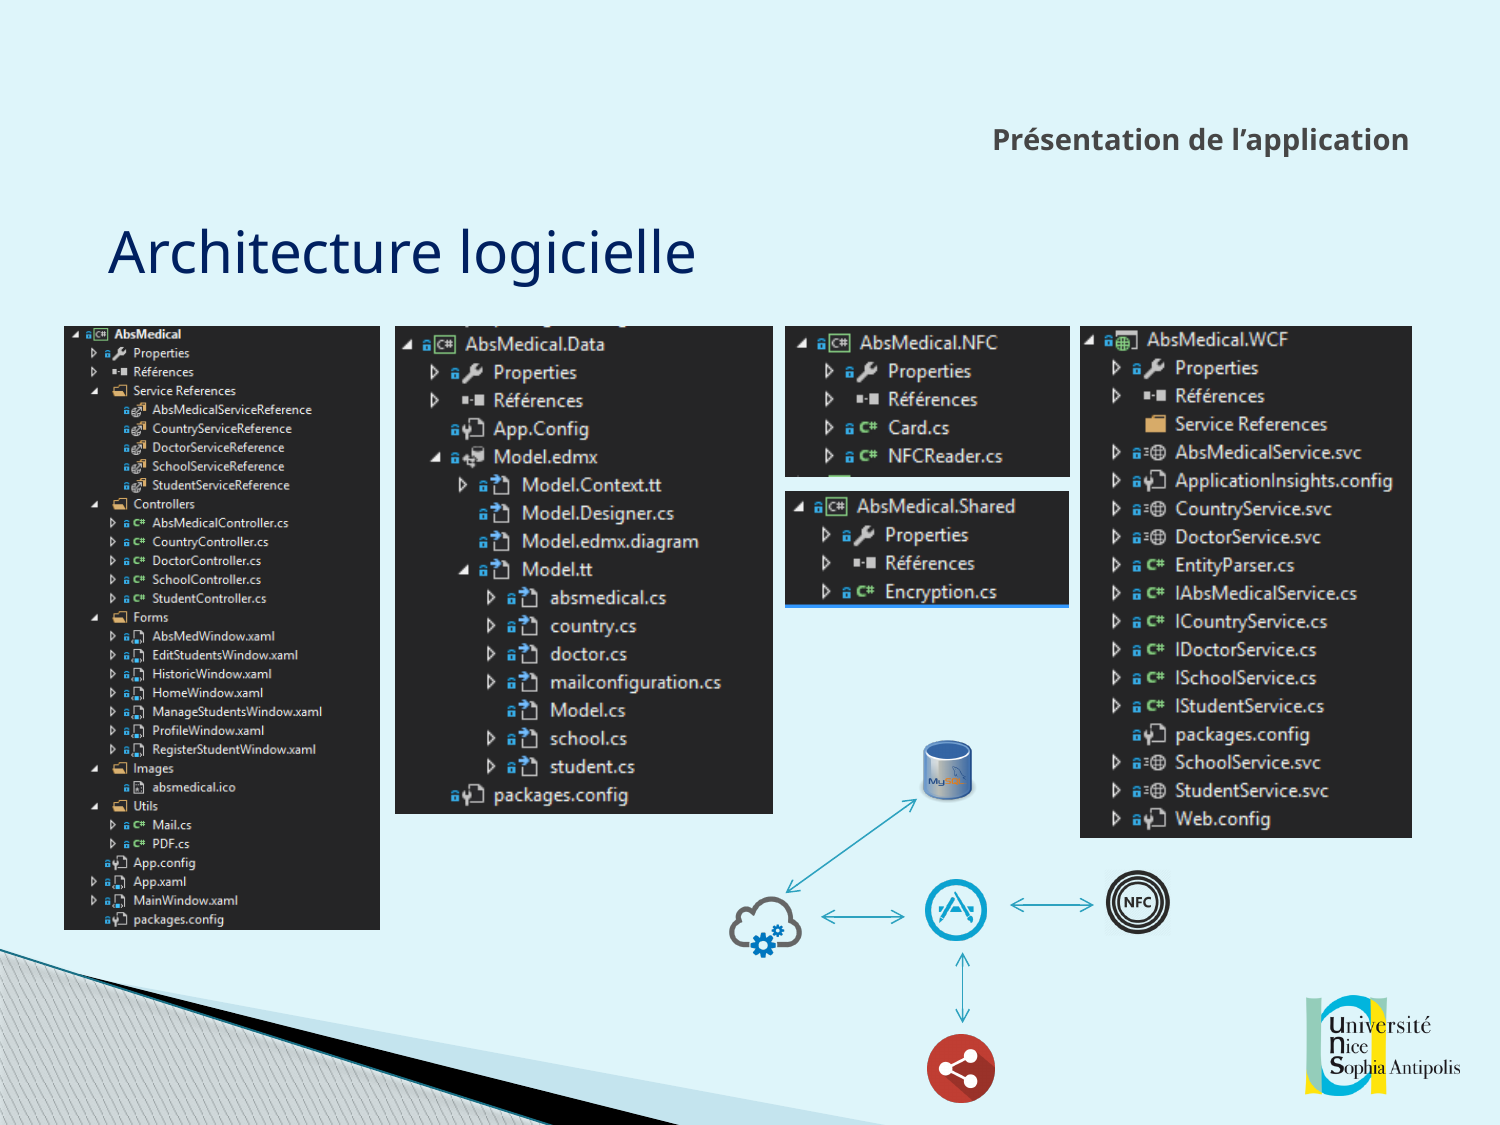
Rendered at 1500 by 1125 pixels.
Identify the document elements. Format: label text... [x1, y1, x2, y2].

picture [1104, 869, 1171, 936]
title Présentation de l’application [75, 45, 1425, 233]
picture [932, 886, 981, 935]
picture [395, 326, 773, 814]
picture [1080, 325, 1413, 838]
picture [726, 892, 806, 961]
picture [925, 918, 946, 941]
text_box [785, 798, 918, 894]
picture [926, 1034, 995, 1103]
text_box Architecture logicielle [94, 208, 713, 293]
picture [785, 491, 1069, 608]
picture [964, 879, 987, 900]
picture [966, 920, 987, 941]
picture [785, 325, 1070, 477]
picture [64, 325, 380, 930]
picture [915, 739, 980, 805]
picture [925, 879, 948, 902]
picture [1304, 995, 1461, 1096]
